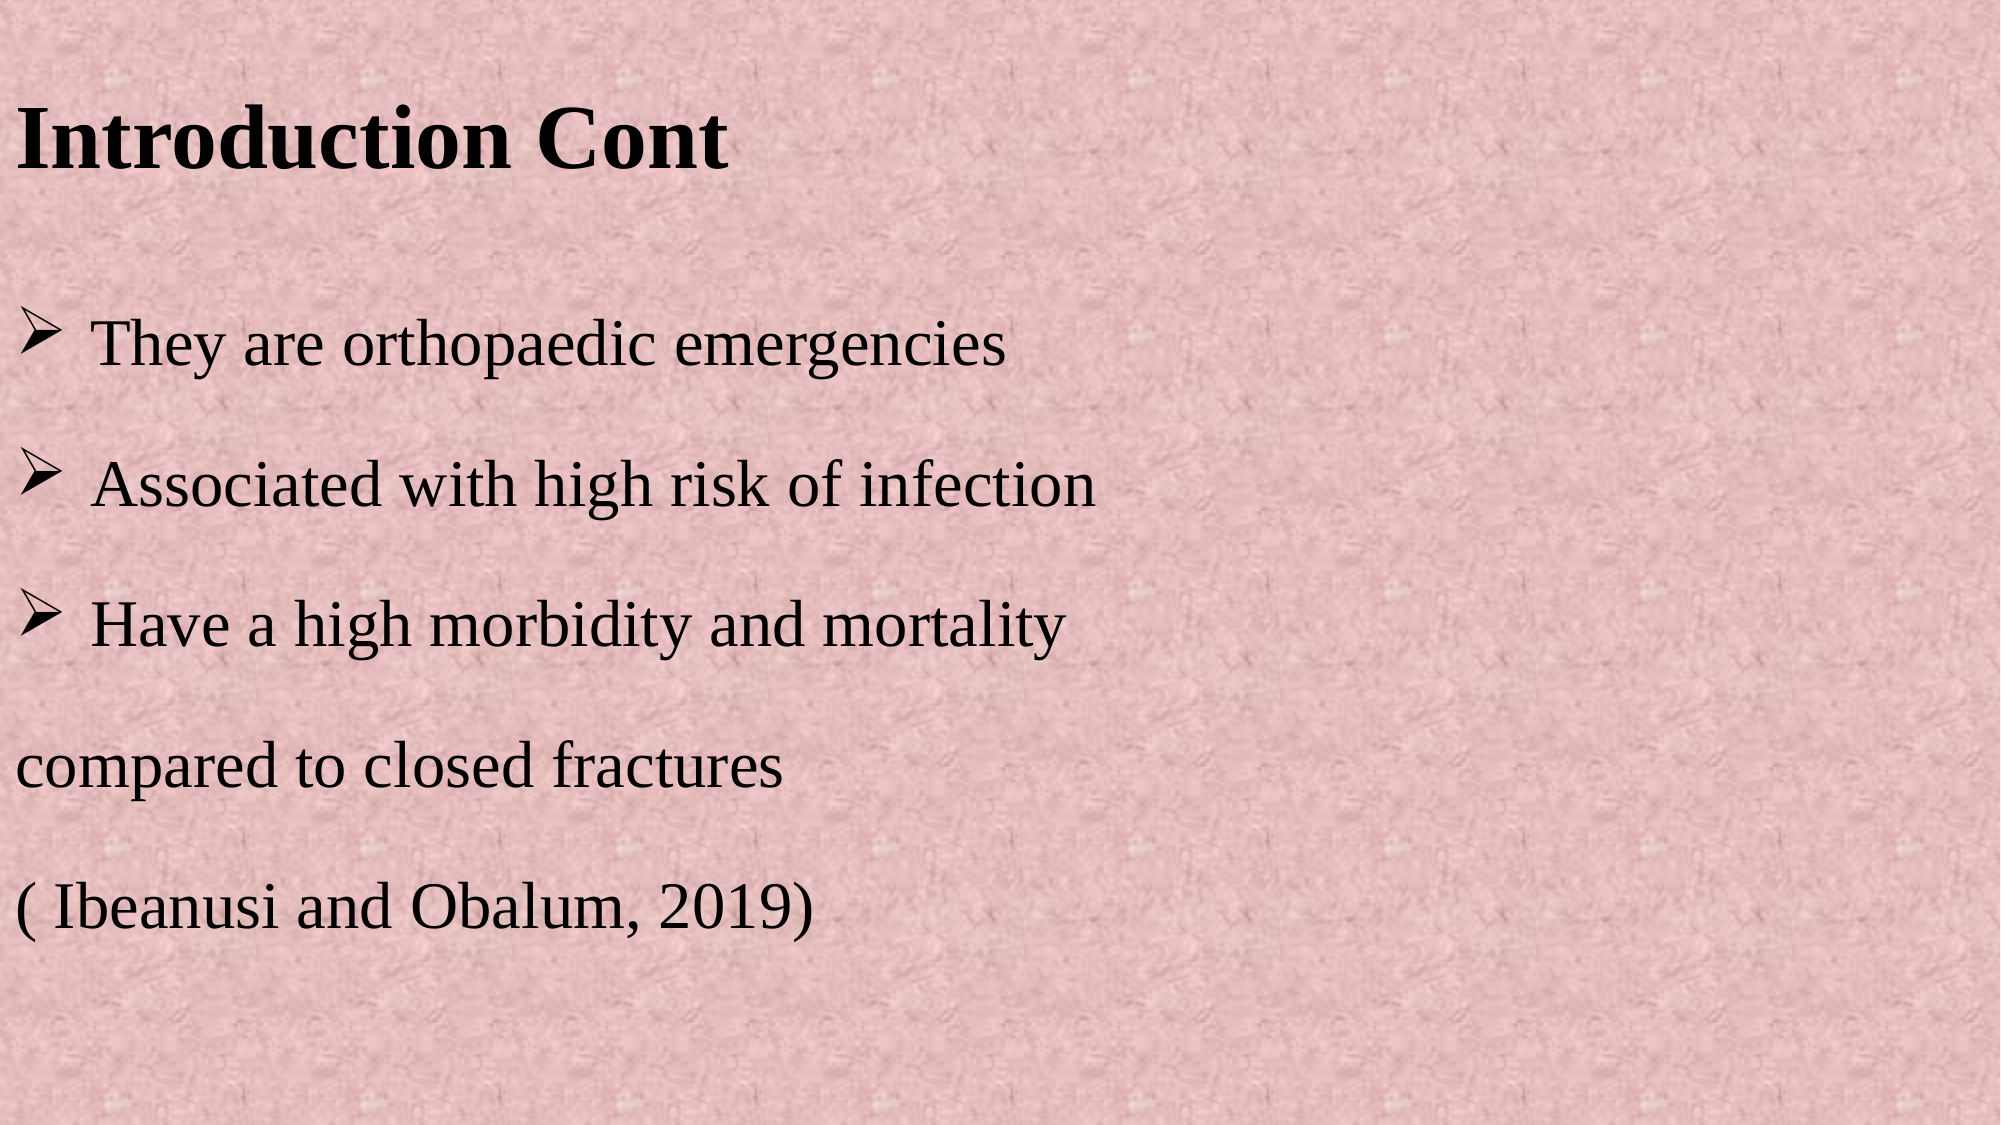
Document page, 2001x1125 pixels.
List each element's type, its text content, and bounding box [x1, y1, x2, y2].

picture [0, 0, 2001, 1125]
title Introduction Cont [0, 0, 847, 195]
subtitle They are orthopaedic emergencies Associated with high risk of infection Have a high morbidity and mortality compared to closed fractures ( Ibeanusi and Obalum, 2019) [0, 250, 1500, 1048]
